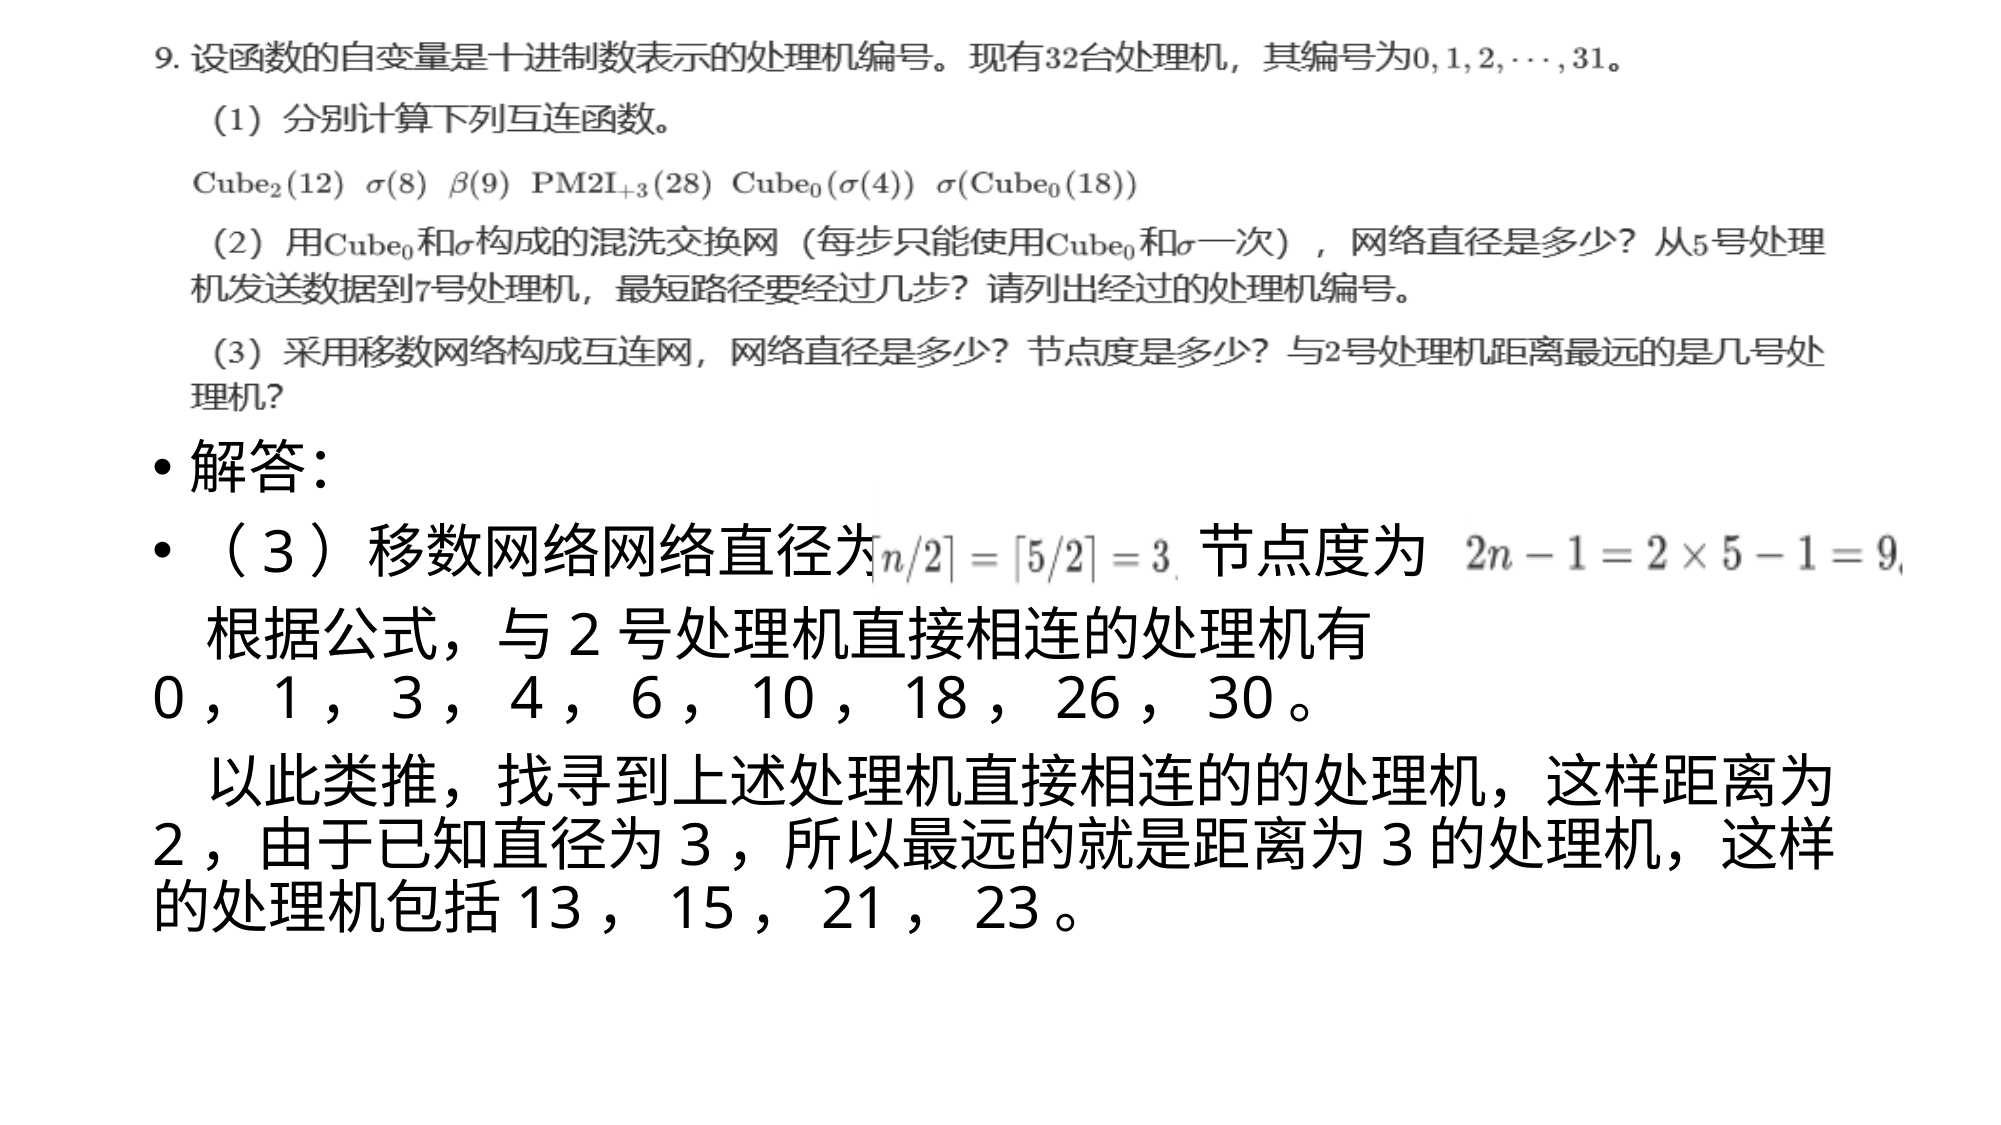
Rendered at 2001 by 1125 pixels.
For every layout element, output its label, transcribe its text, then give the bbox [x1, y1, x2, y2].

picture [872, 487, 1178, 604]
picture [1465, 518, 1903, 581]
picture [97, 29, 1950, 431]
list 解答： （3）移数网络网络直径为 ，节点度为 根据公式，与2号处理机直接相连的处理机有0，1，3，4，6，10，18，26，30。 以此类推，找寻到上述处理机直接相连的的处理机，这样距离为2，由于已知直径为3，所以最远的就是距离为3的处理机，这样的处理机包括13，15，21，23。 [137, 431, 1863, 1014]
